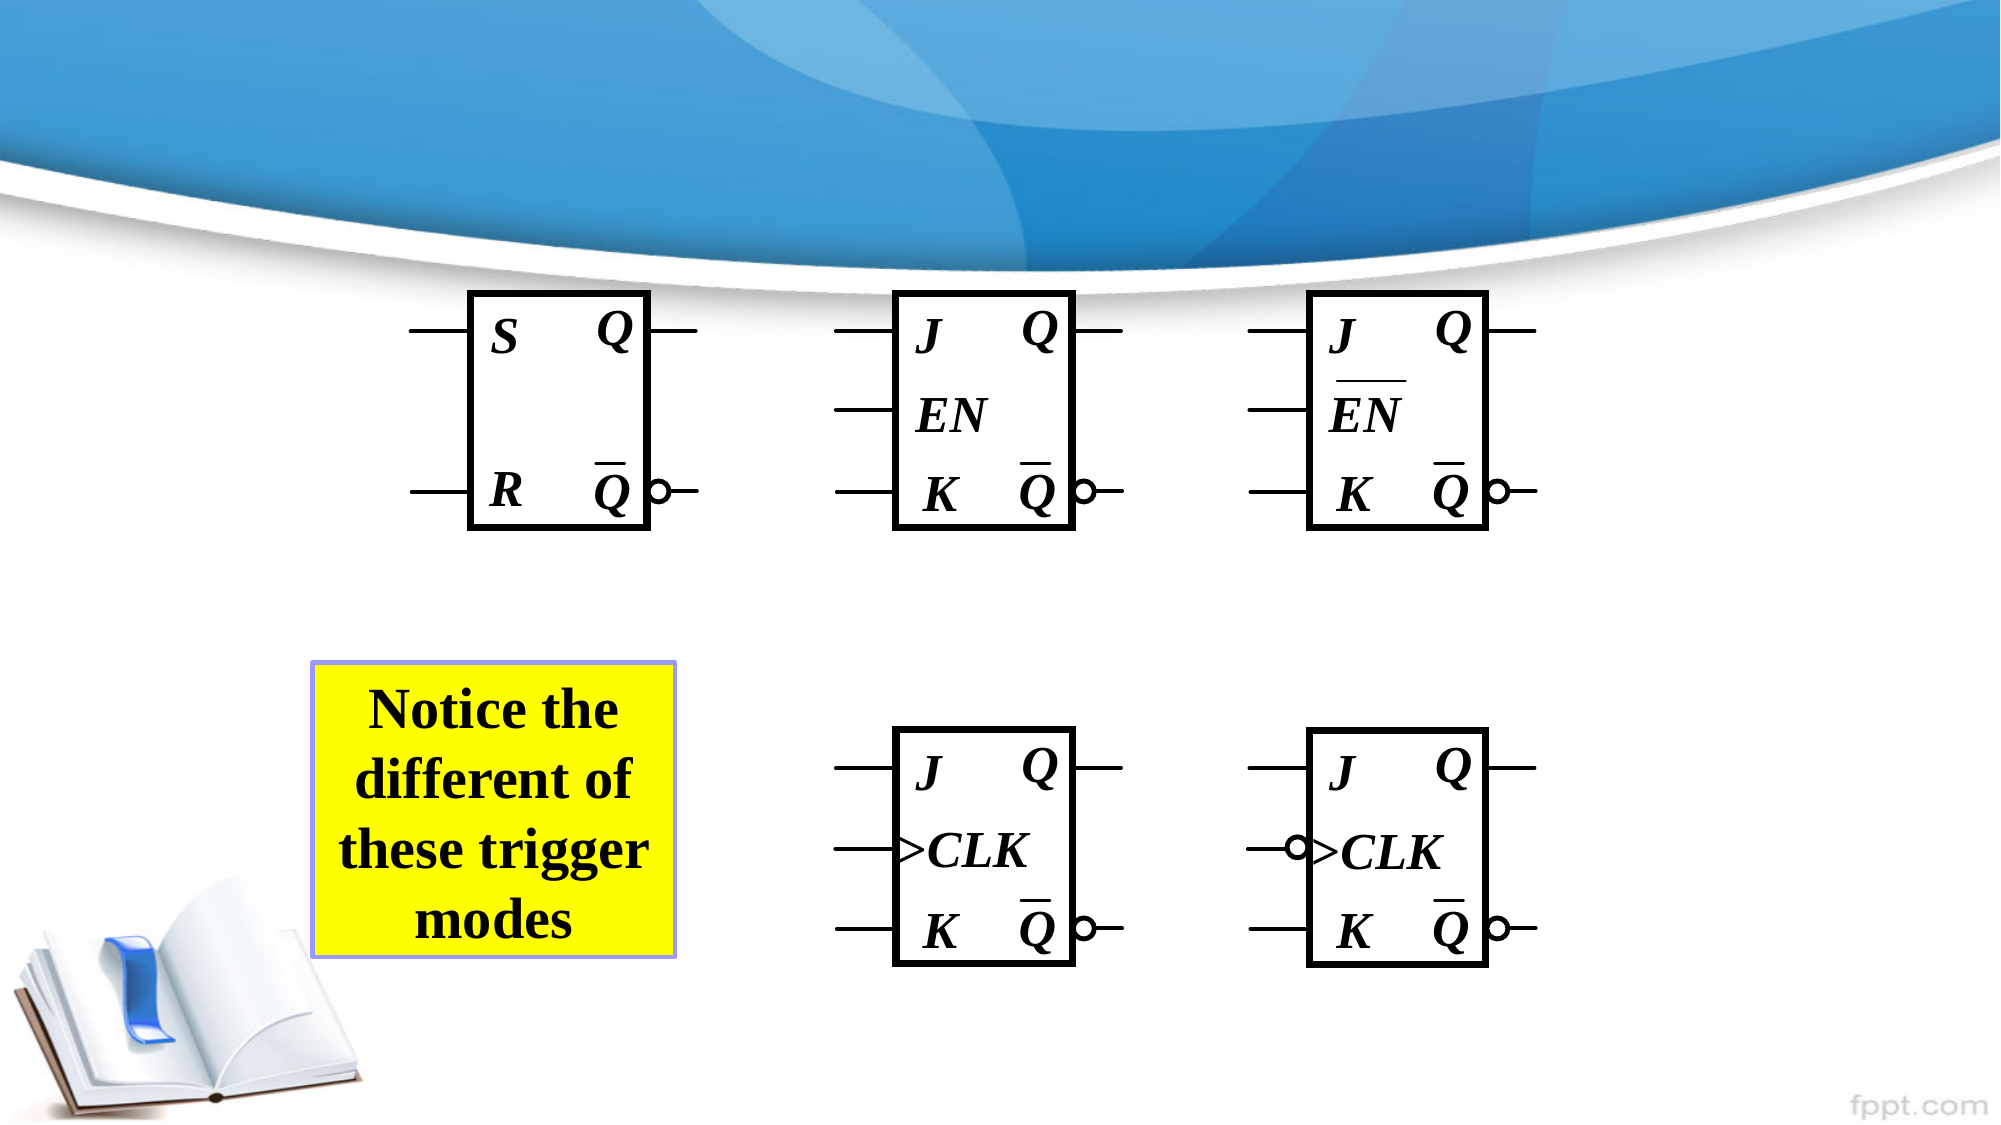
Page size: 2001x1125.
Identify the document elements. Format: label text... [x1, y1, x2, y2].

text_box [324, 287, 748, 551]
picture [0, 0, 2001, 1125]
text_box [1163, 287, 1600, 551]
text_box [1163, 724, 1600, 988]
text_box Notice the different of these trigger modes [312, 662, 675, 958]
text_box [749, 724, 1162, 988]
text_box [749, 287, 1162, 551]
